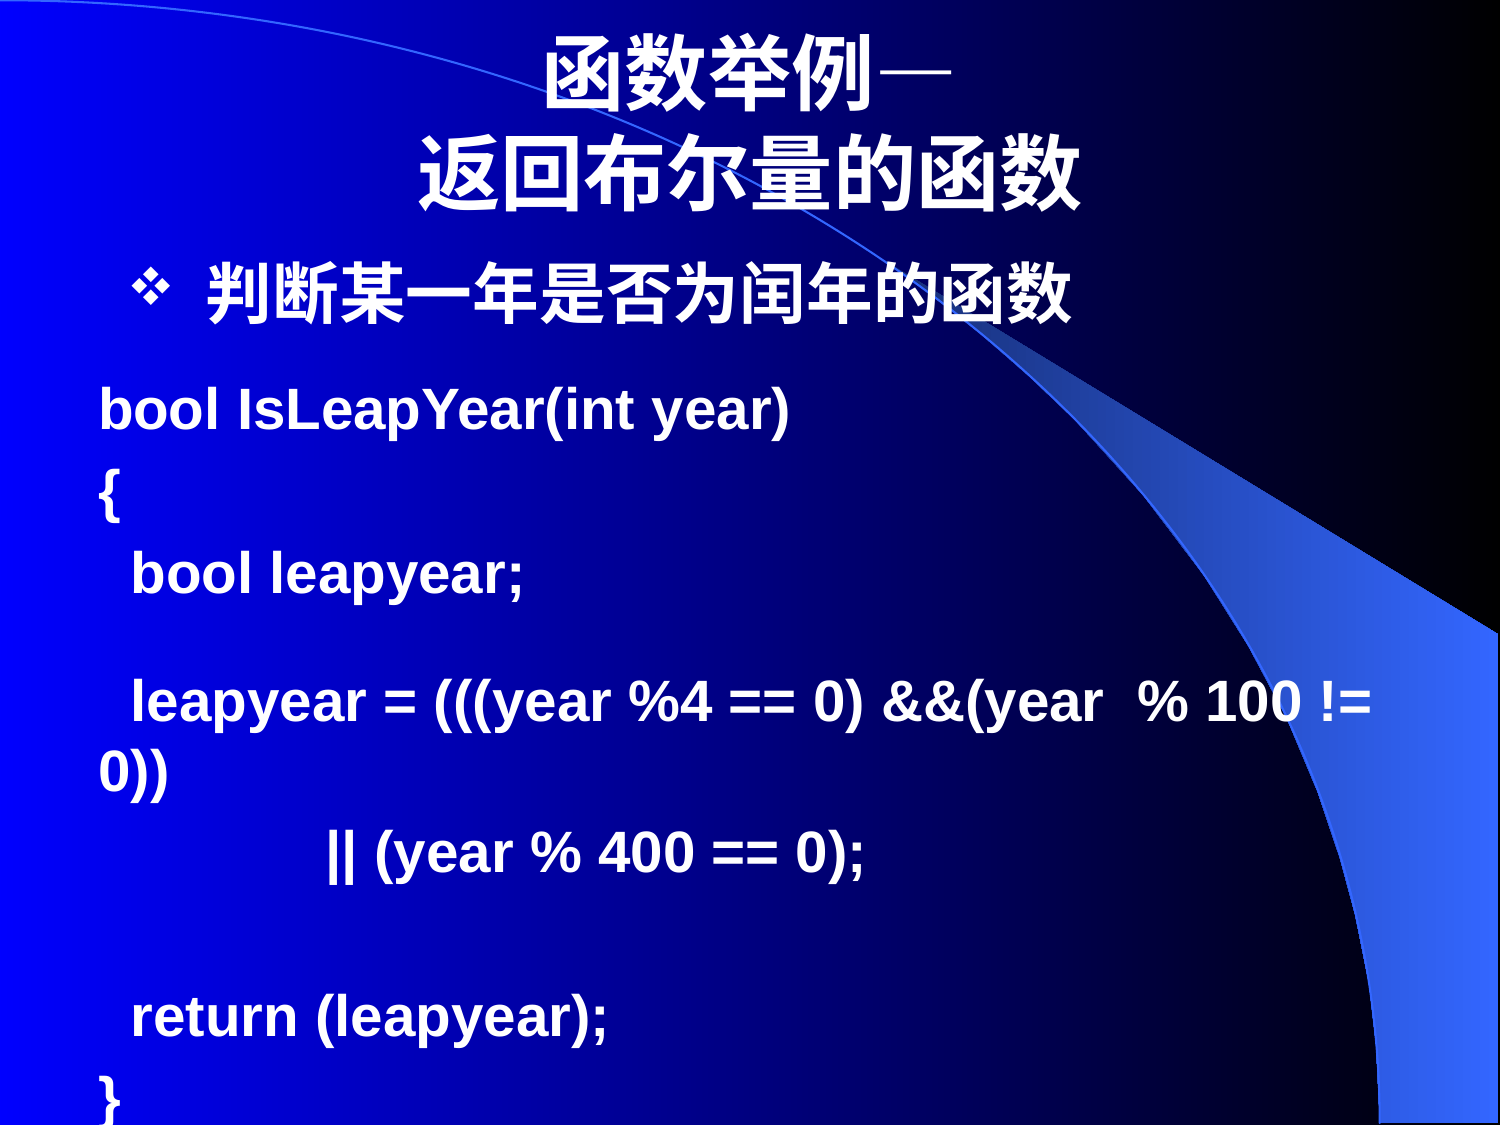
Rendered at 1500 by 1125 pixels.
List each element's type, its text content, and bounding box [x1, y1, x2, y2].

text_box bool IsLeapYear(int year) { bool leapyear; leapyear = (((year %4 == 0) &&(year % 100 != 0)) || (year % 400 == 0); return (leapyear); } [83, 364, 1471, 1125]
title 函数举例— 返回布尔量的函数 [112, 26, 1388, 215]
list 判断某一年是否为闰年的函数 [112, 244, 1388, 351]
